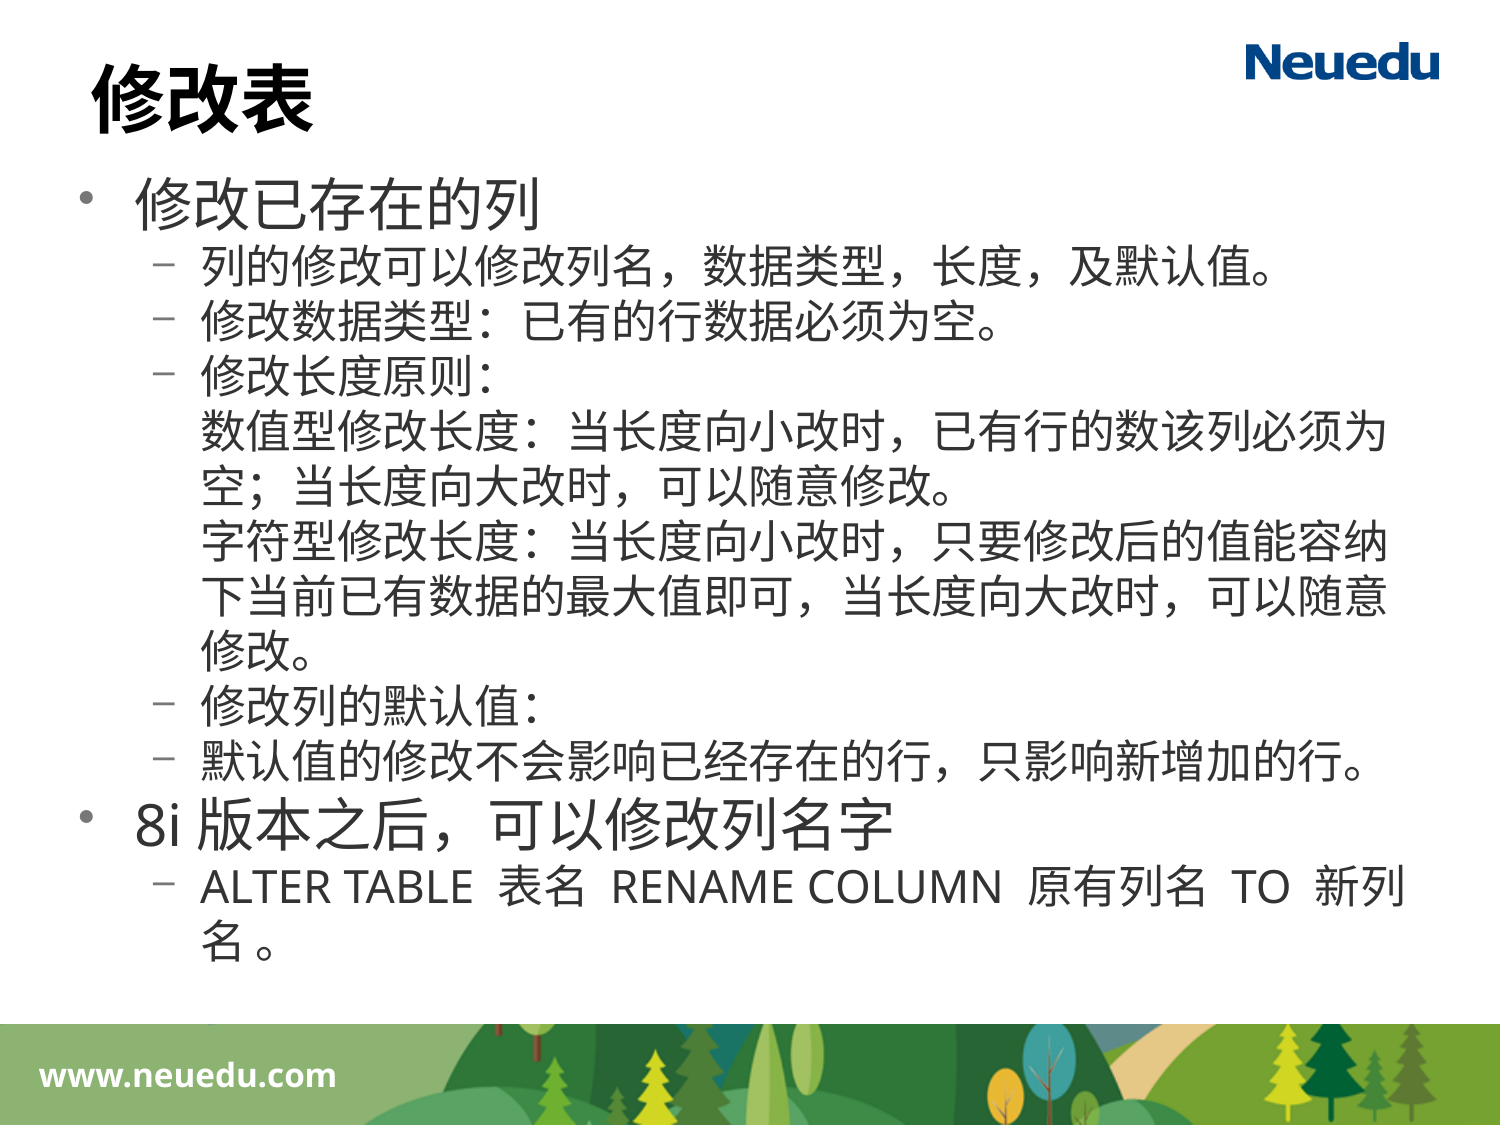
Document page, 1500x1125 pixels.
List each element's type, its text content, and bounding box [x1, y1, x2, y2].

list 修改已存在的列 列的修改可以修改列名，数据类型，长度，及默认值。 修改数据类型：已有的行数据必须为空。 修改长度原则： 数值型修改长度：当长度向小改时，已有行的数该列必须为空；当长度向大改时，可以随意修改。 字符型修改长度：当长度向小改时，只要修改后的值能容纳下当前已有数据的最大值即可，当长度向大改时，可以随意修改。 修改列的默认值： 默认值的修改不会影响已经存在的行，只影响新增加的行。 8i版本之后，可以修改列名字 ALTER TABLE 表名 RENAME COLUMN 原有列名 TO 新列名 。 [63, 160, 1424, 972]
picture [1246, 42, 1439, 80]
title 修改表 [75, 45, 1425, 150]
picture [0, 1024, 1500, 1125]
